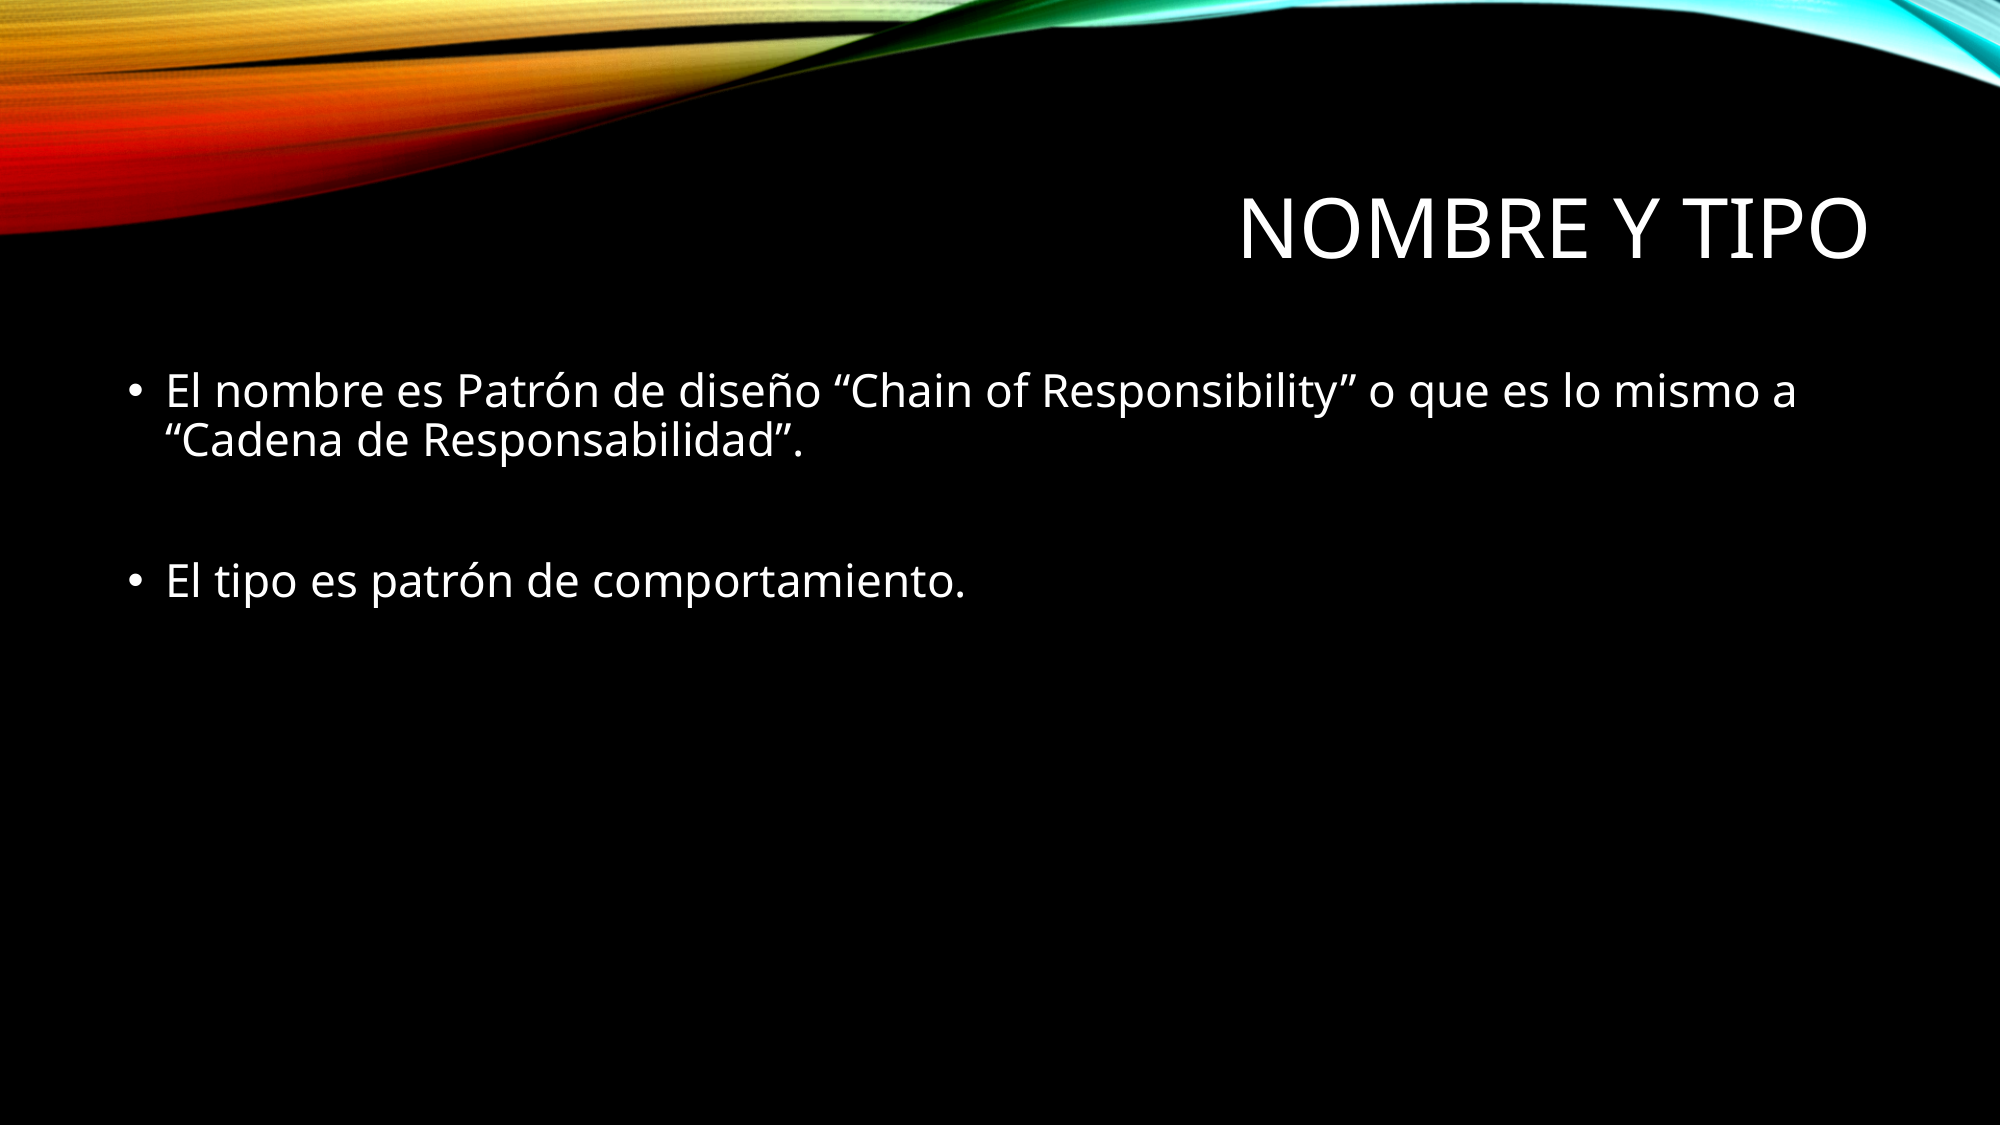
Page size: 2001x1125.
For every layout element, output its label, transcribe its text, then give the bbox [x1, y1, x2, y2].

picture [0, 0, 2000, 237]
list El nombre es Patrón de diseño “Chain of Responsibility” o que es lo mismo a “Cadena de Responsabilidad”. El tipo es patrón de comportamiento. [112, 360, 1888, 1021]
title Nombre y tipo [474, 125, 1888, 338]
